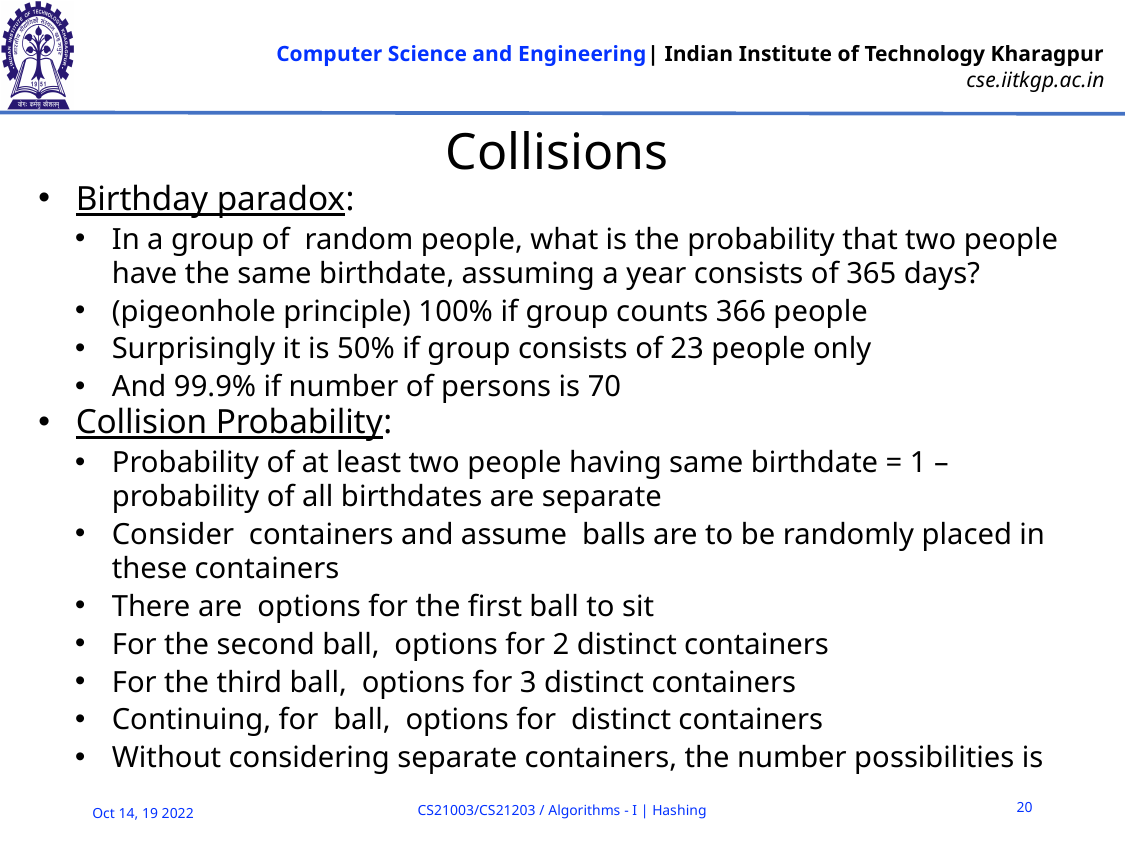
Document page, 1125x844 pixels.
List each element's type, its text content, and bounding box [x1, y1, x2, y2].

picture [1, 1, 74, 110]
slide_number 20 [992, 785, 1048, 831]
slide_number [77, 798, 274, 844]
footer CS21003/CS21203 / Algorithms - I | Hashing [185, 787, 940, 833]
title Collisions [35, 78, 1078, 221]
